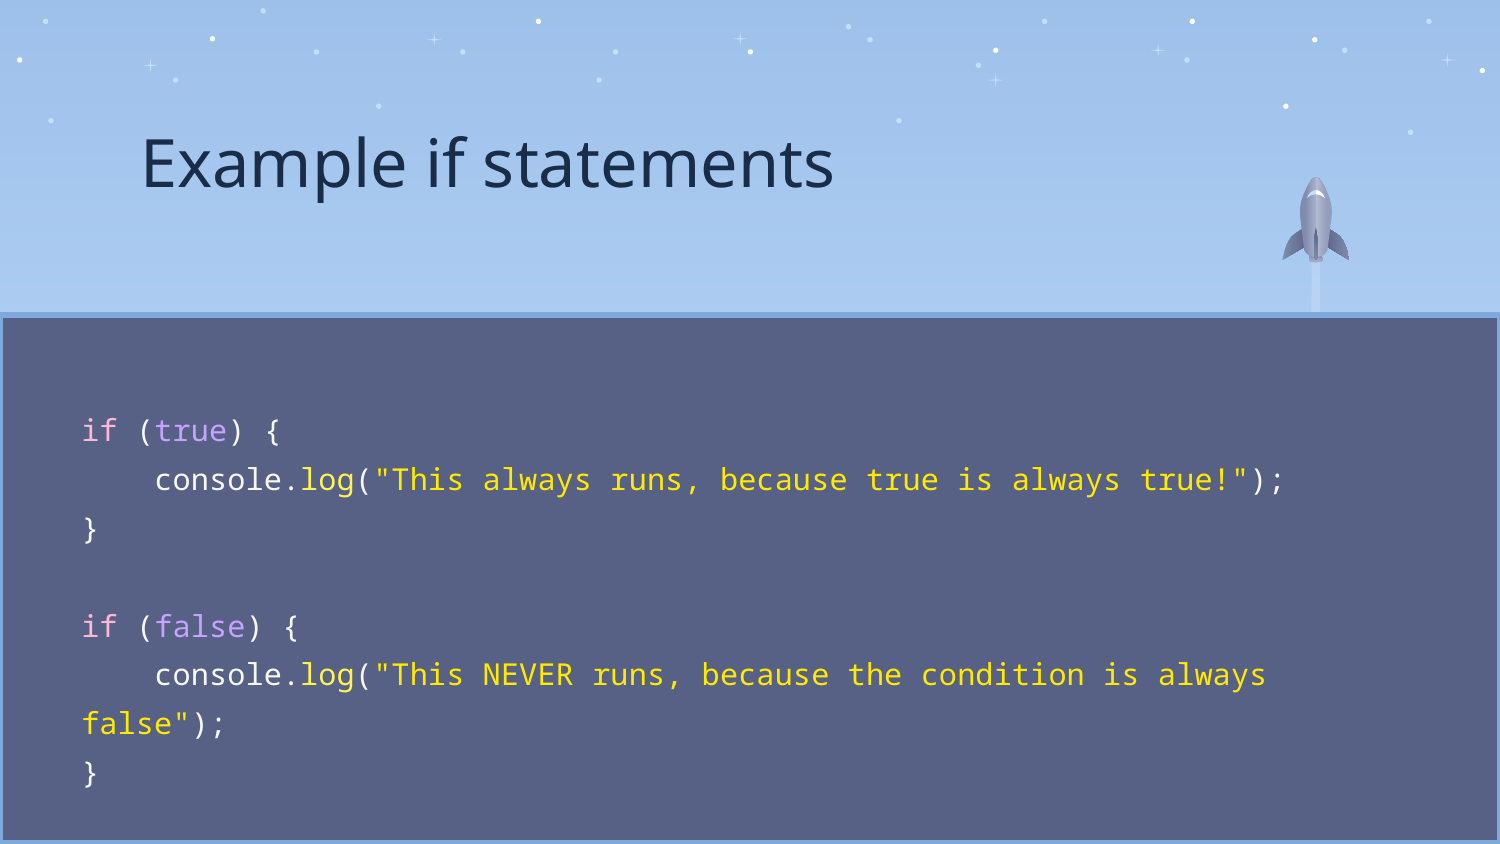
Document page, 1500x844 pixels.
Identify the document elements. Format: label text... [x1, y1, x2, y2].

title if (true) { console.log("This always runs, because true is always true!"); } if (false) { console.log("This NEVER runs, because the condition is always false"); } [81, 398, 1375, 785]
title Example if statements [140, 137, 1165, 203]
text_box [0, 315, 1500, 844]
